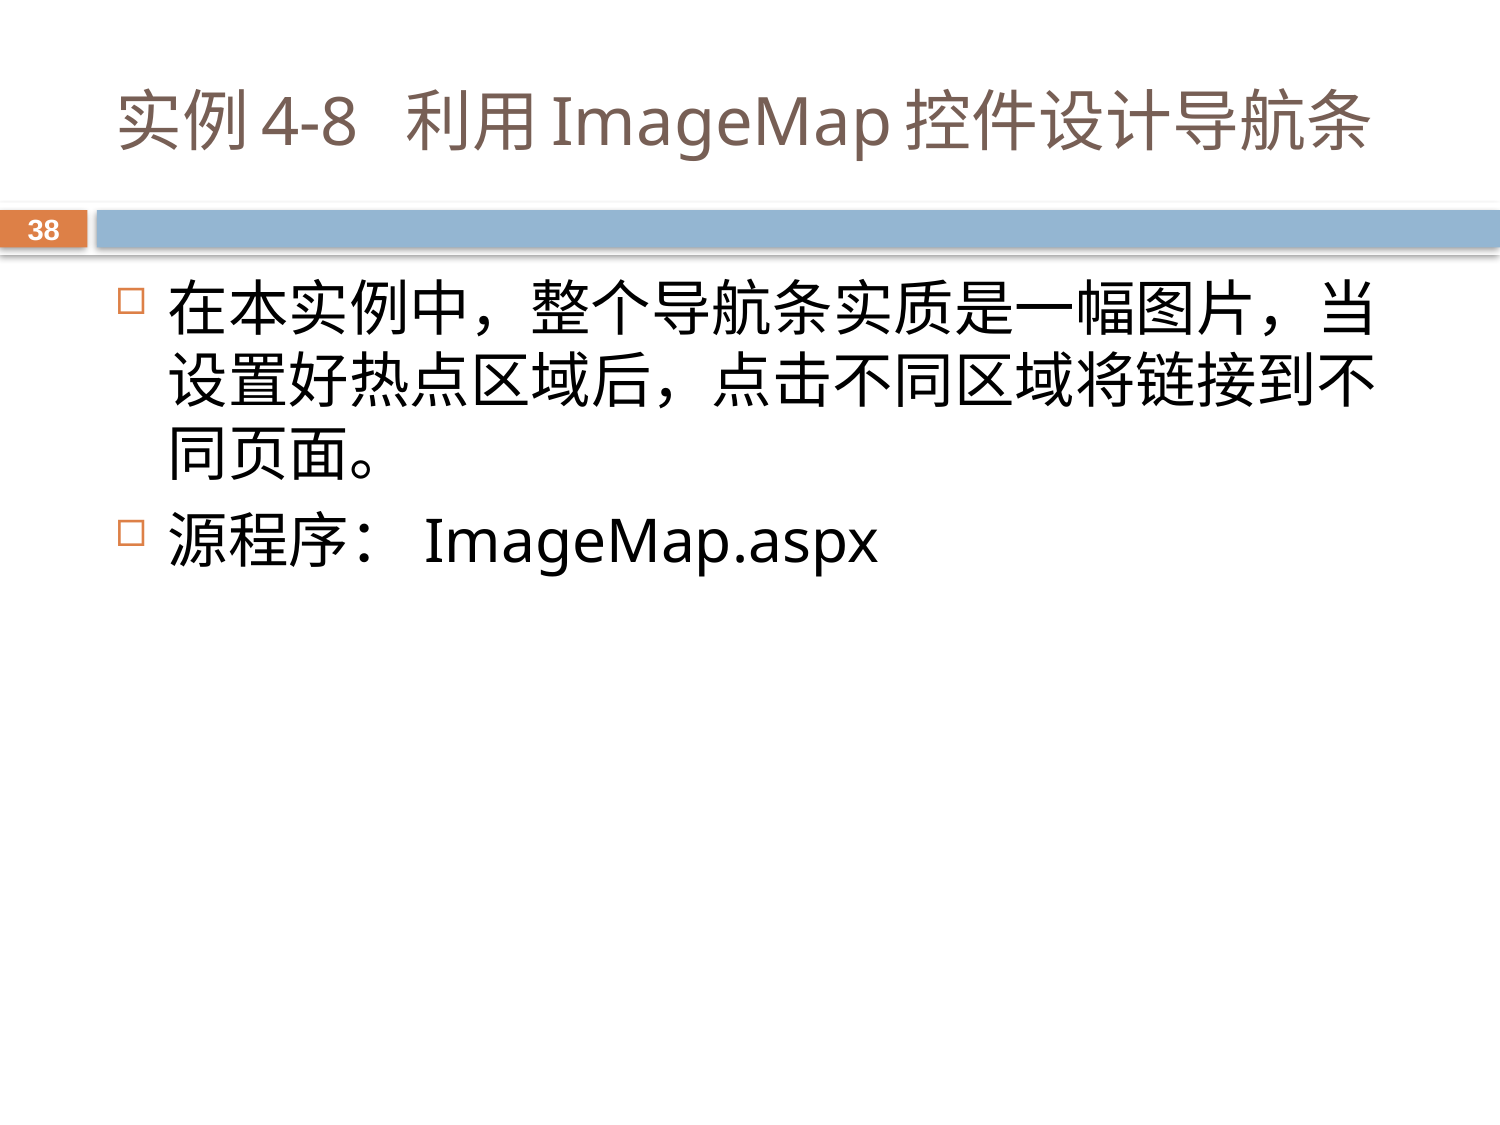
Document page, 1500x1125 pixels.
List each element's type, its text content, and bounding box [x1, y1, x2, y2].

slide_number 38 [0, 208, 88, 249]
title 实例4-8 利用ImageMap控件设计导航条 [100, 37, 1438, 200]
list 在本实例中，整个导航条实质是一幅图片，当设置好热点区域后，点击不同区域将链接到不同页面。 源程序：ImageMap.aspx [100, 262, 1438, 1000]
